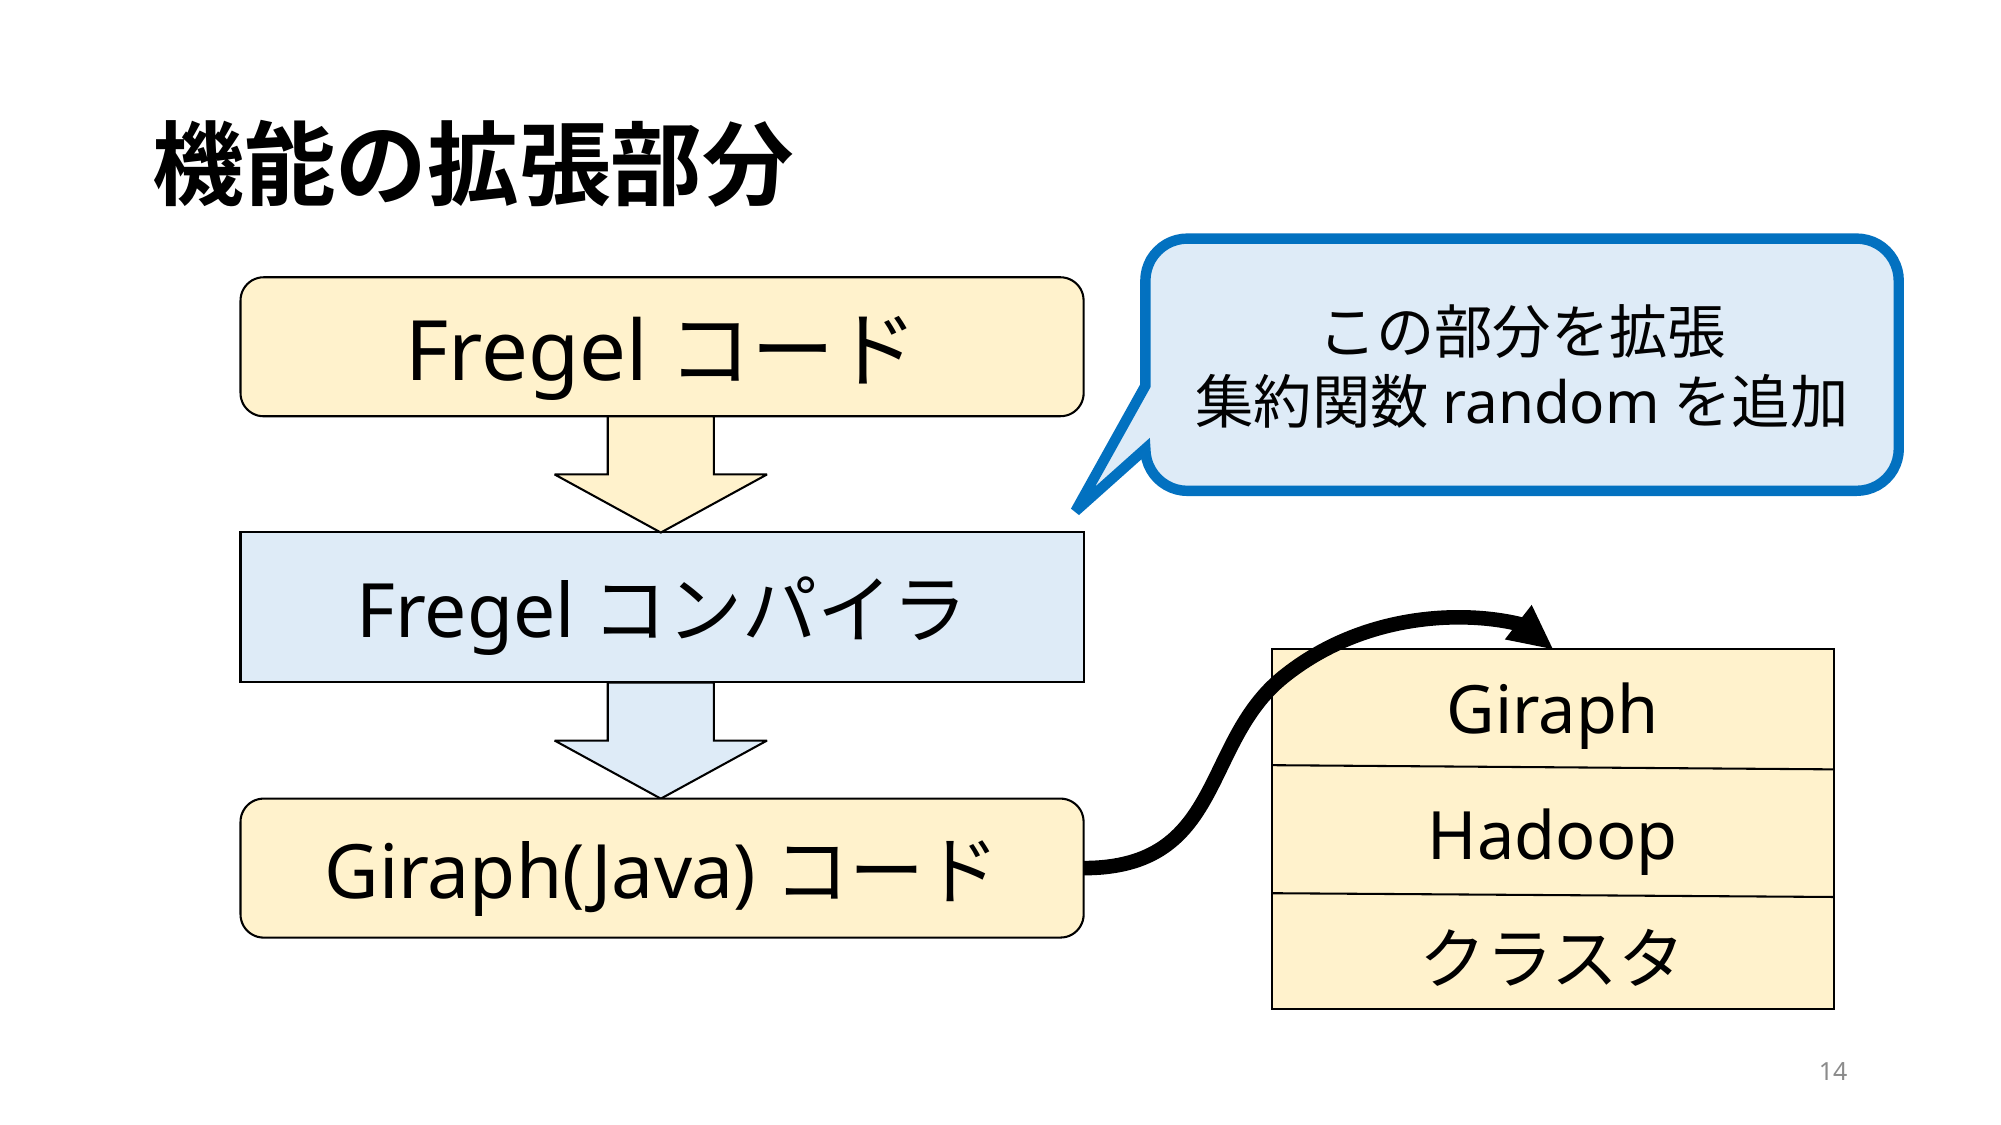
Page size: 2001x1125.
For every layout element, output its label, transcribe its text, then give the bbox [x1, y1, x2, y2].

text_box この部分を拡張 集約関数randomを追加 [1074, 237, 1900, 512]
slide_number 13 [1412, 1042, 1863, 1103]
text_box Giraph(Java)コード [239, 797, 1085, 939]
text_box Fregelコード [239, 276, 1085, 418]
text_box [554, 415, 768, 534]
text_box [554, 681, 768, 797]
title 機能の拡張部分 [137, 59, 1863, 278]
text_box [1271, 649, 1835, 1010]
text_box Fregelコンパイラ [239, 531, 1085, 683]
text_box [1083, 649, 1553, 869]
